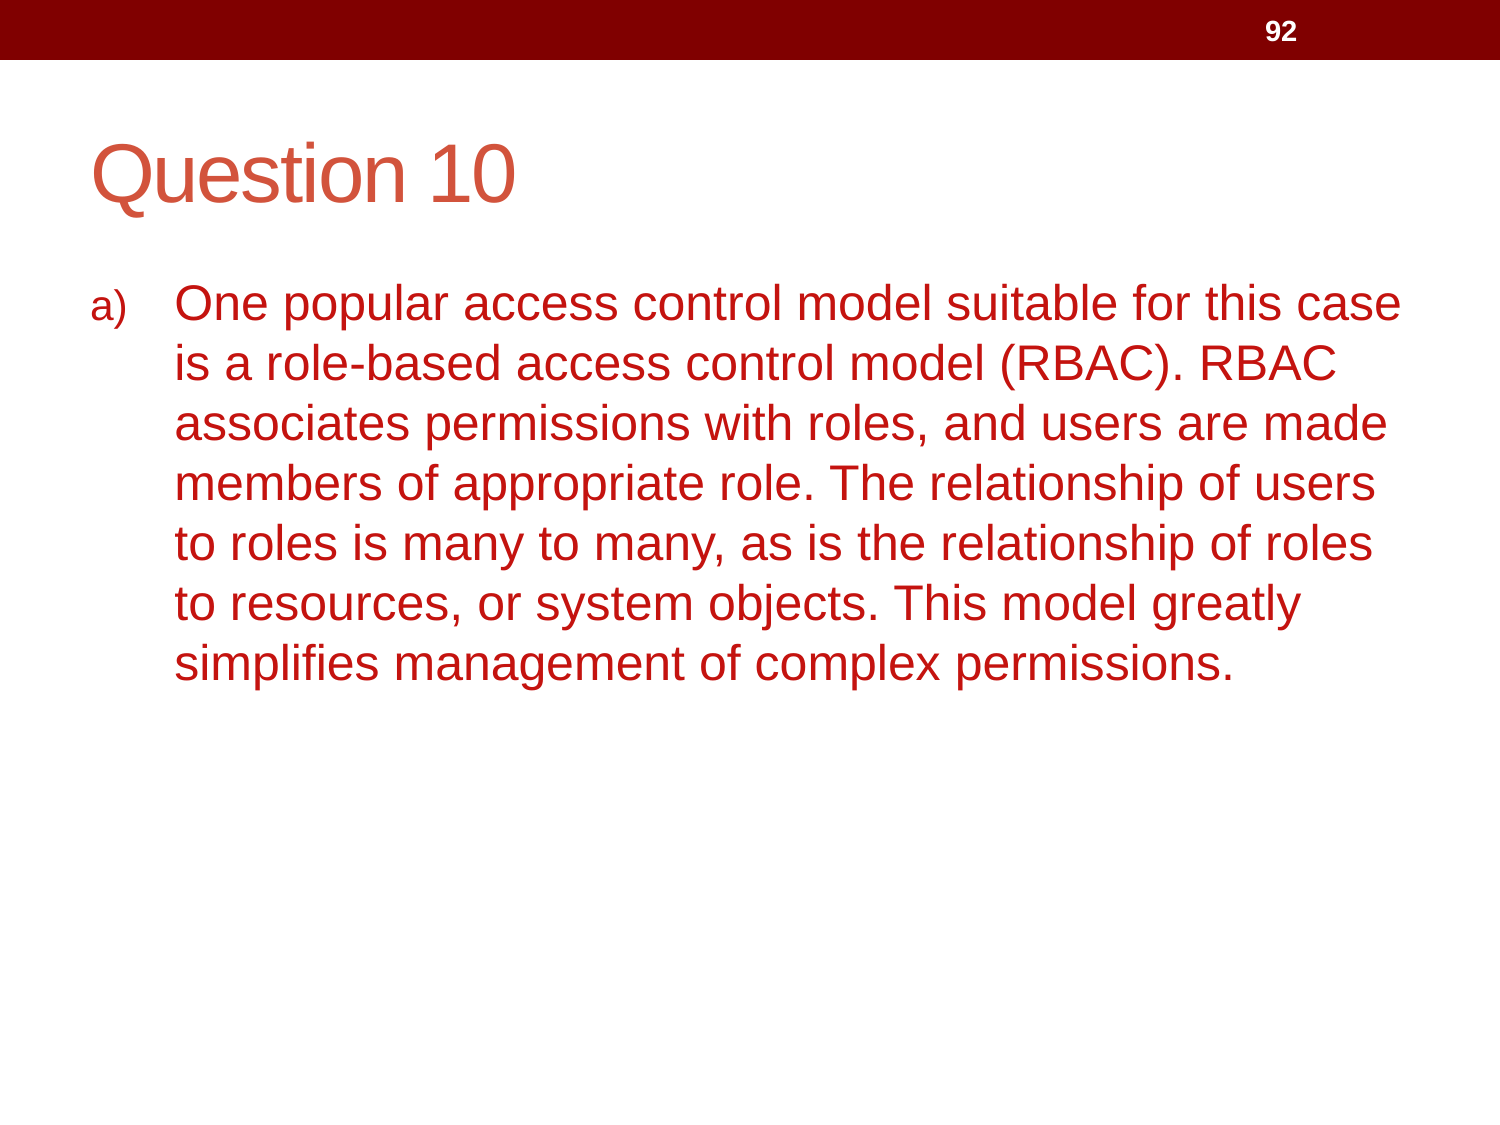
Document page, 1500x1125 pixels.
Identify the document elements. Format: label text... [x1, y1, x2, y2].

slide_number 92 [1250, 3, 1425, 57]
title Question 10 [75, 87, 1425, 250]
list One popular access control model suitable for this case is a role-based access control model (RBAC). RBAC associates permissions with roles, and users are made members of appropriate role. The relationship of users to roles is many to many, as is the relationship of roles to resources, or system objects. This model greatly simplifies management of complex permissions. [75, 262, 1425, 1063]
